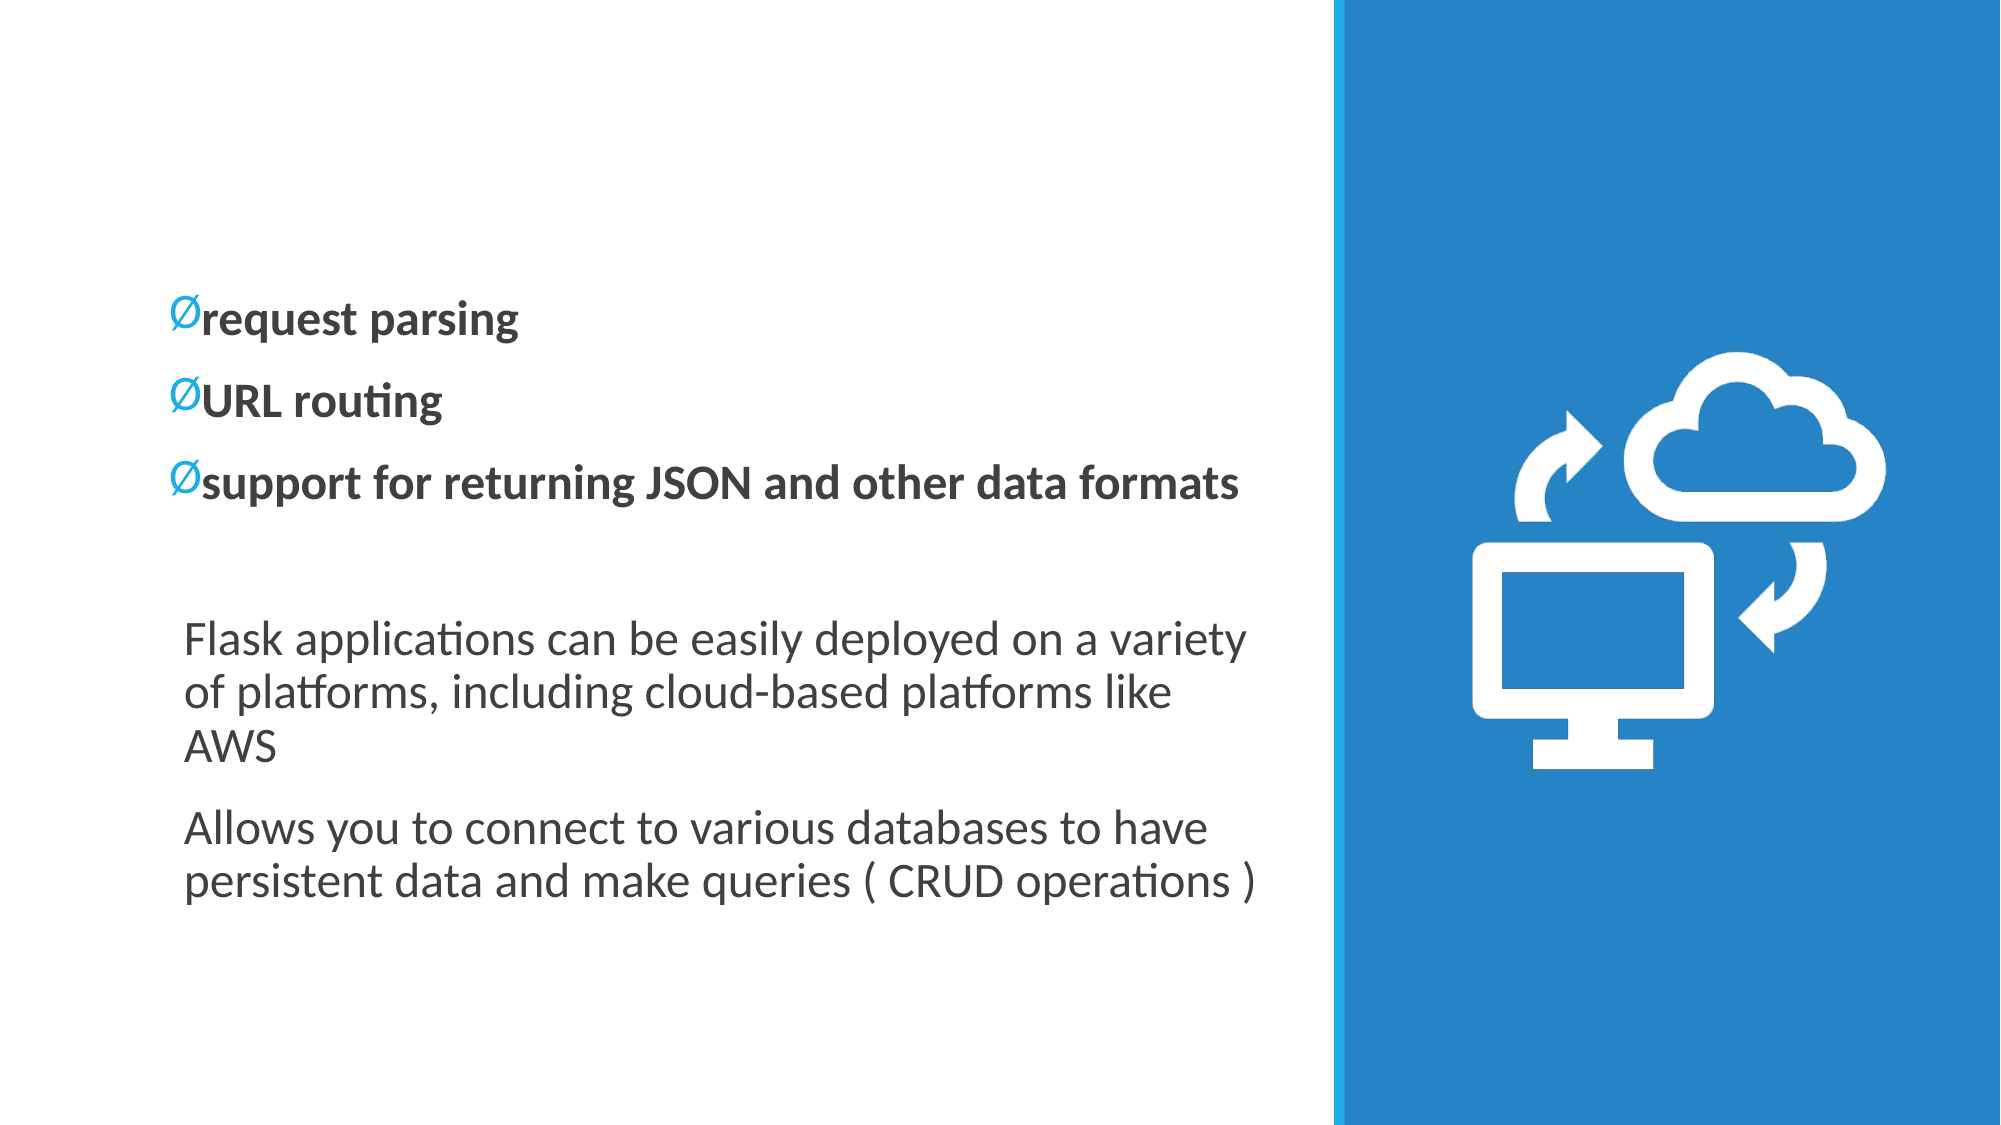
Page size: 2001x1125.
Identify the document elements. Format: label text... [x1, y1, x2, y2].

picture [1436, 320, 1922, 805]
text_box [1333, 0, 1346, 282]
text_box [1333, 296, 1346, 1125]
list request parsing URL routing support for returning JSON and other data formats Flask applications can be easily deployed on a variety of platforms, including cloud-based platforms like AWS Allows you to connect to various databases to have persistent data and make queries ( CRUD operations ) [169, 285, 1268, 916]
text_box [0, 0, 1333, 1125]
text_box [1346, 0, 2000, 1125]
